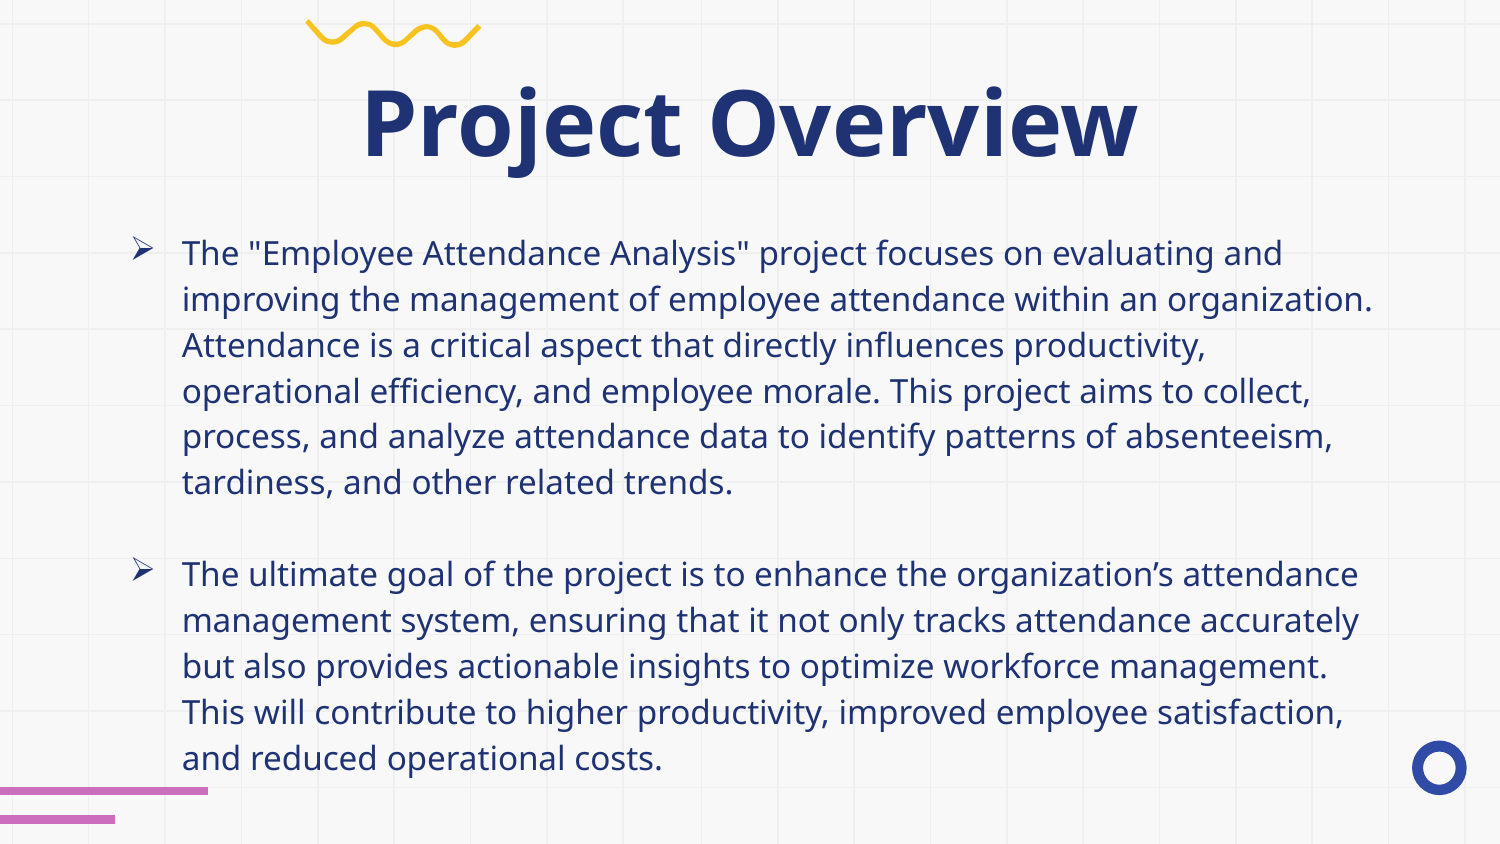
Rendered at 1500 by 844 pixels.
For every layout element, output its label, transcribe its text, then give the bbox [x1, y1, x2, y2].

subtitle The "Employee Attendance Analysis" project focuses on evaluating and improving the management of employee attendance within an organization. Attendance is a critical aspect that directly influences productivity, operational efficiency, and employee morale. This project aims to collect, process, and analyze attendance data to identify patterns of absenteeism, tardiness, and other related trends. The ultimate goal of the project is to enhance the organization’s attendance management system, ensuring that it not only tracks attendance accurately but also provides actionable insights to optimize workforce management. This will contribute to higher productivity, improved employee satisfaction, and reduced operational costs. [91, 211, 1409, 659]
title Project Overview [118, 49, 1382, 144]
